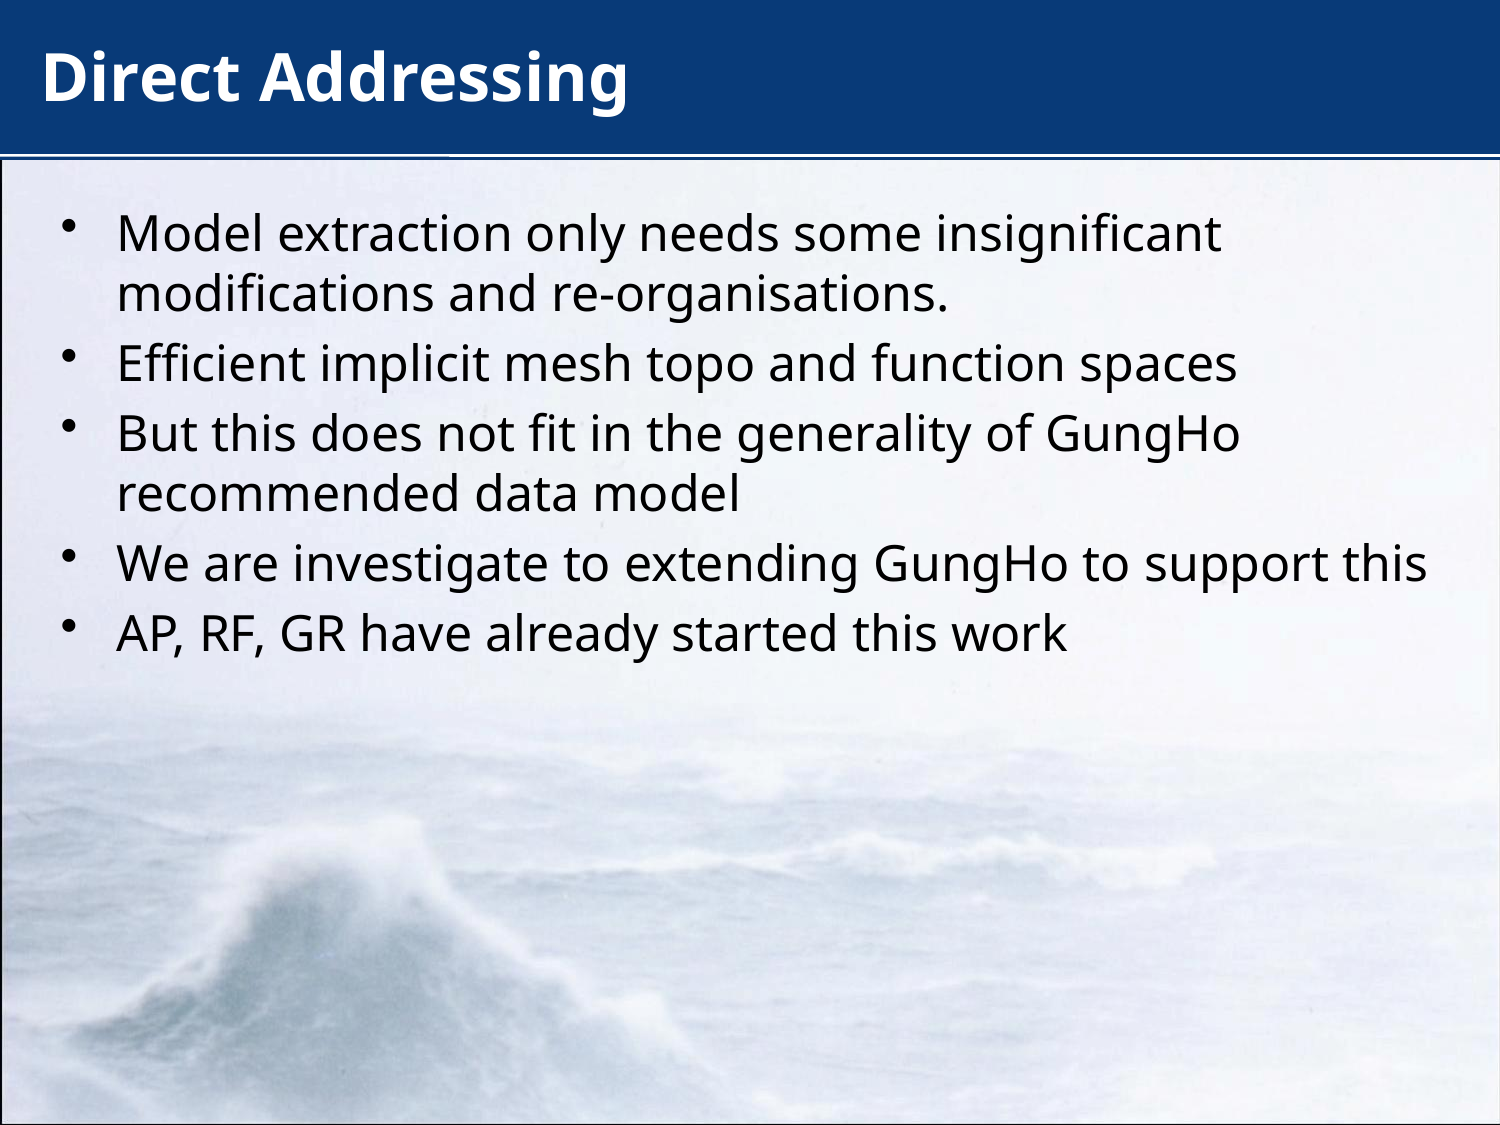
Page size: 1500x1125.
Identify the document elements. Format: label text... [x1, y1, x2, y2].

title Direct Addressing [25, 0, 1472, 152]
picture [0, 160, 1500, 1125]
list Model extraction only needs some insignificant modifications and re-organisations. Efficient implicit mesh topo and function spaces But this does not fit in the generality of GungHo recommended data model We are investigate to extending GungHo to support this AP, RF, GR have already started this work [45, 193, 1454, 1091]
